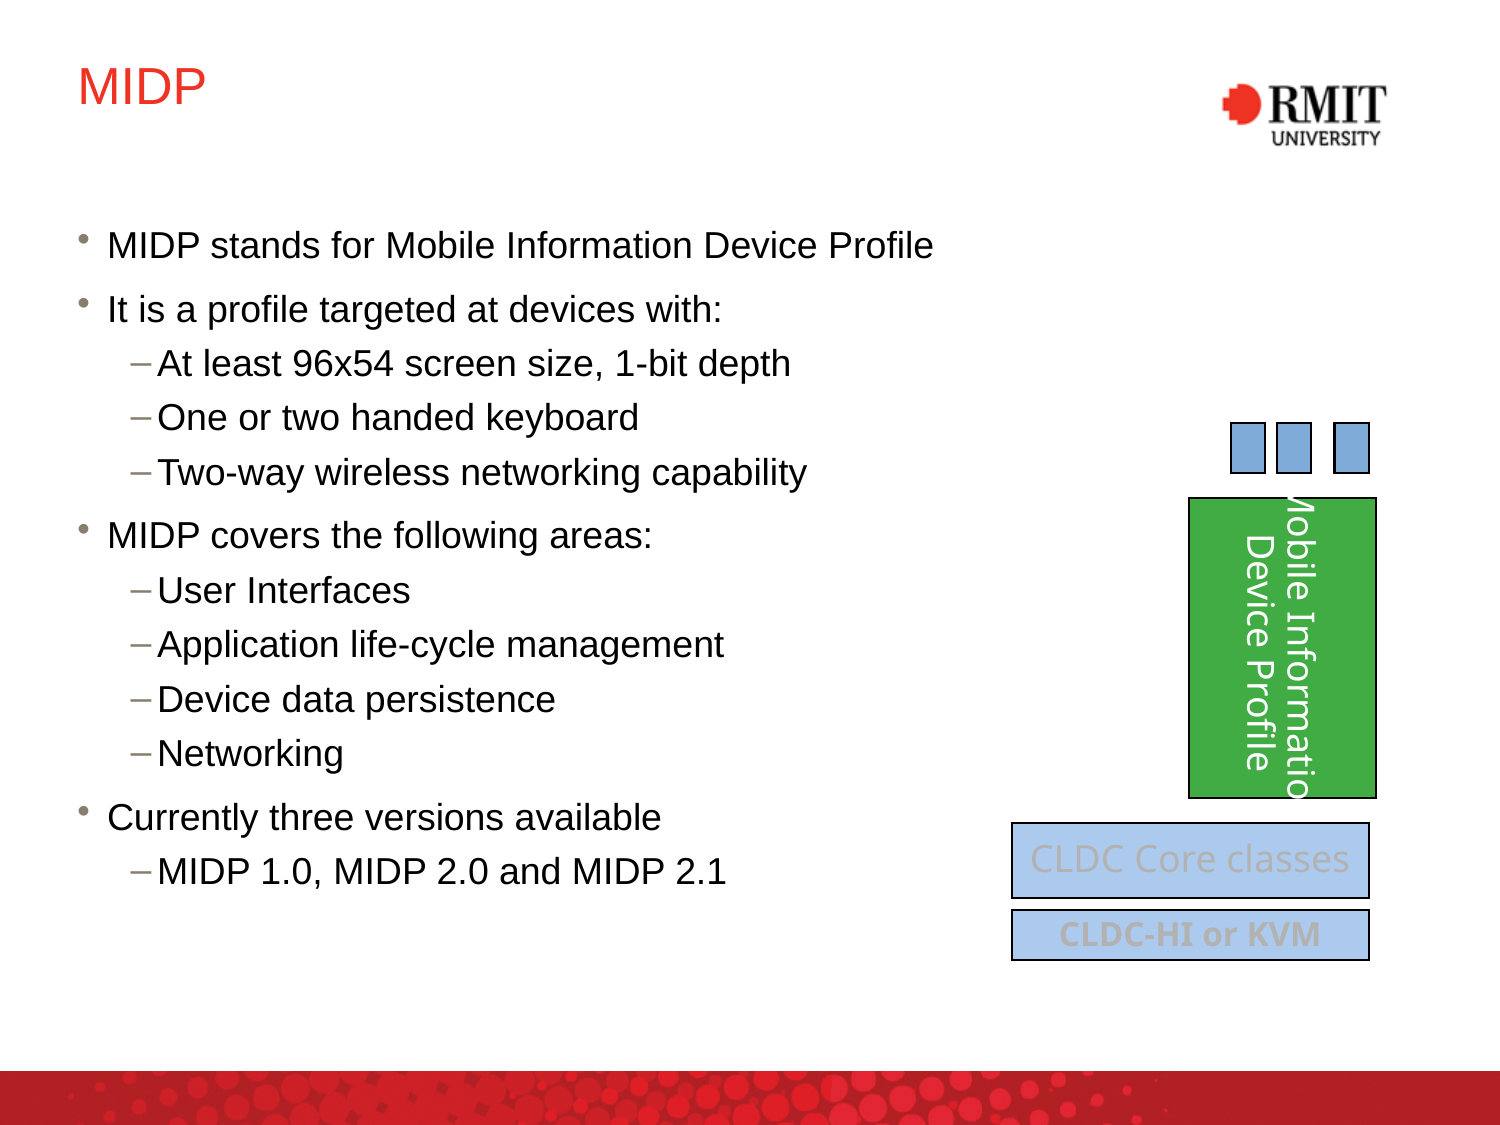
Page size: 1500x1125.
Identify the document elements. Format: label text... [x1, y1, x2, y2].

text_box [1011, 422, 1370, 961]
title MIDP [62, 45, 1413, 197]
picture [0, 1071, 1500, 1125]
list MIDP stands for Mobile Information Device Profile It is a profile targeted at devices with: At least 96x54 screen size, 1-bit depth One or two handed keyboard Two-way wireless networking capability MIDP covers the following areas: User Interfaces Application life-cycle management Device data persistence Networking Currently three versions available MIDP 1.0, MIDP 2.0 and MIDP 2.1 [62, 213, 1413, 1012]
